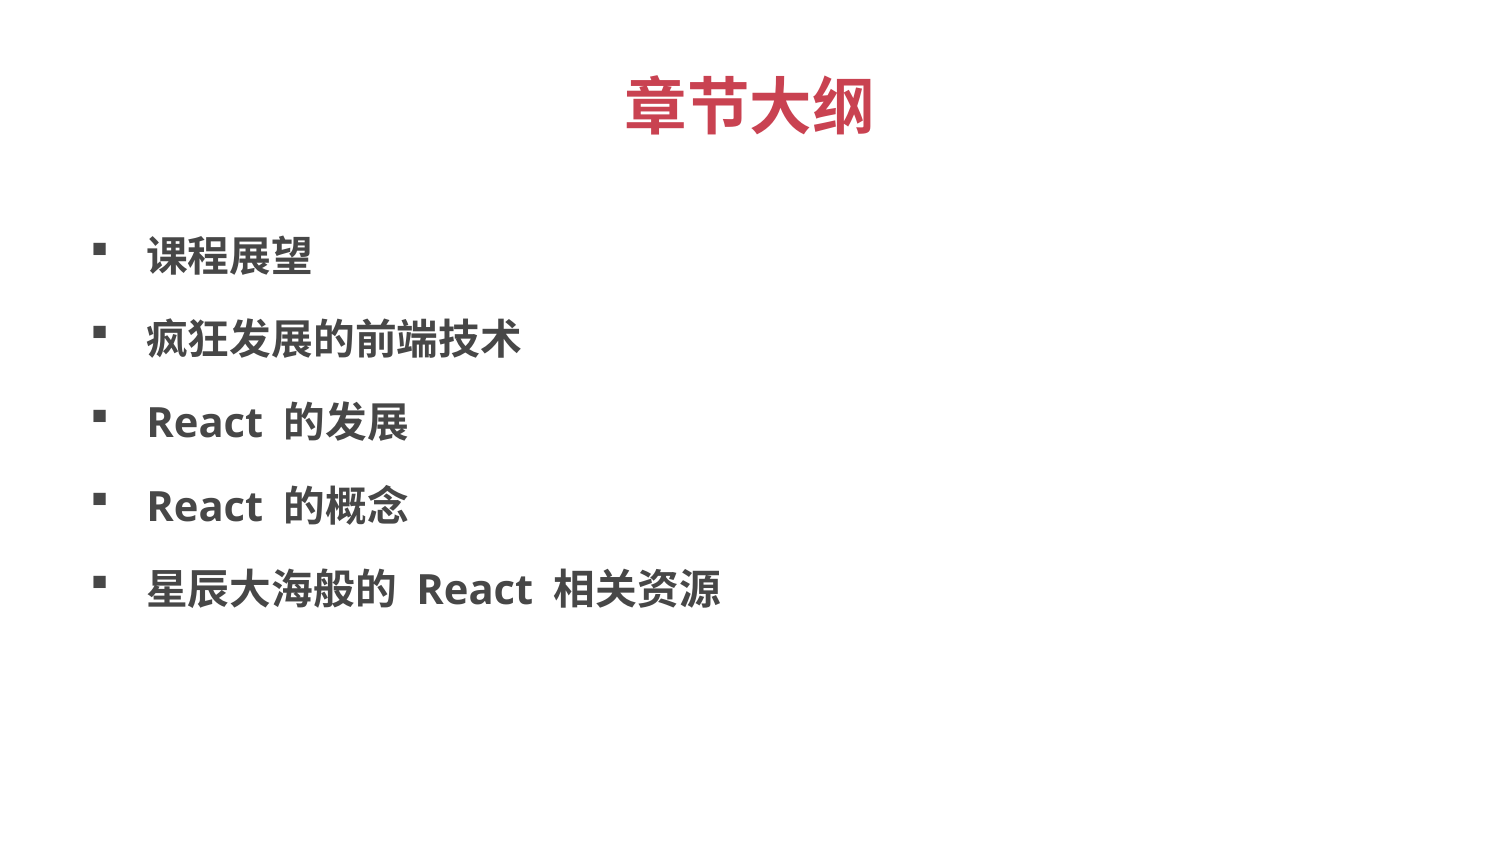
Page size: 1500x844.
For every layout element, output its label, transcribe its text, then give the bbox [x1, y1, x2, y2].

title 章节大纲 [75, 33, 1425, 175]
list 课程展望 疯狂发展的前端技术 React 的发展 React 的概念 星辰大海般的 React 相关资源 [75, 196, 1425, 754]
